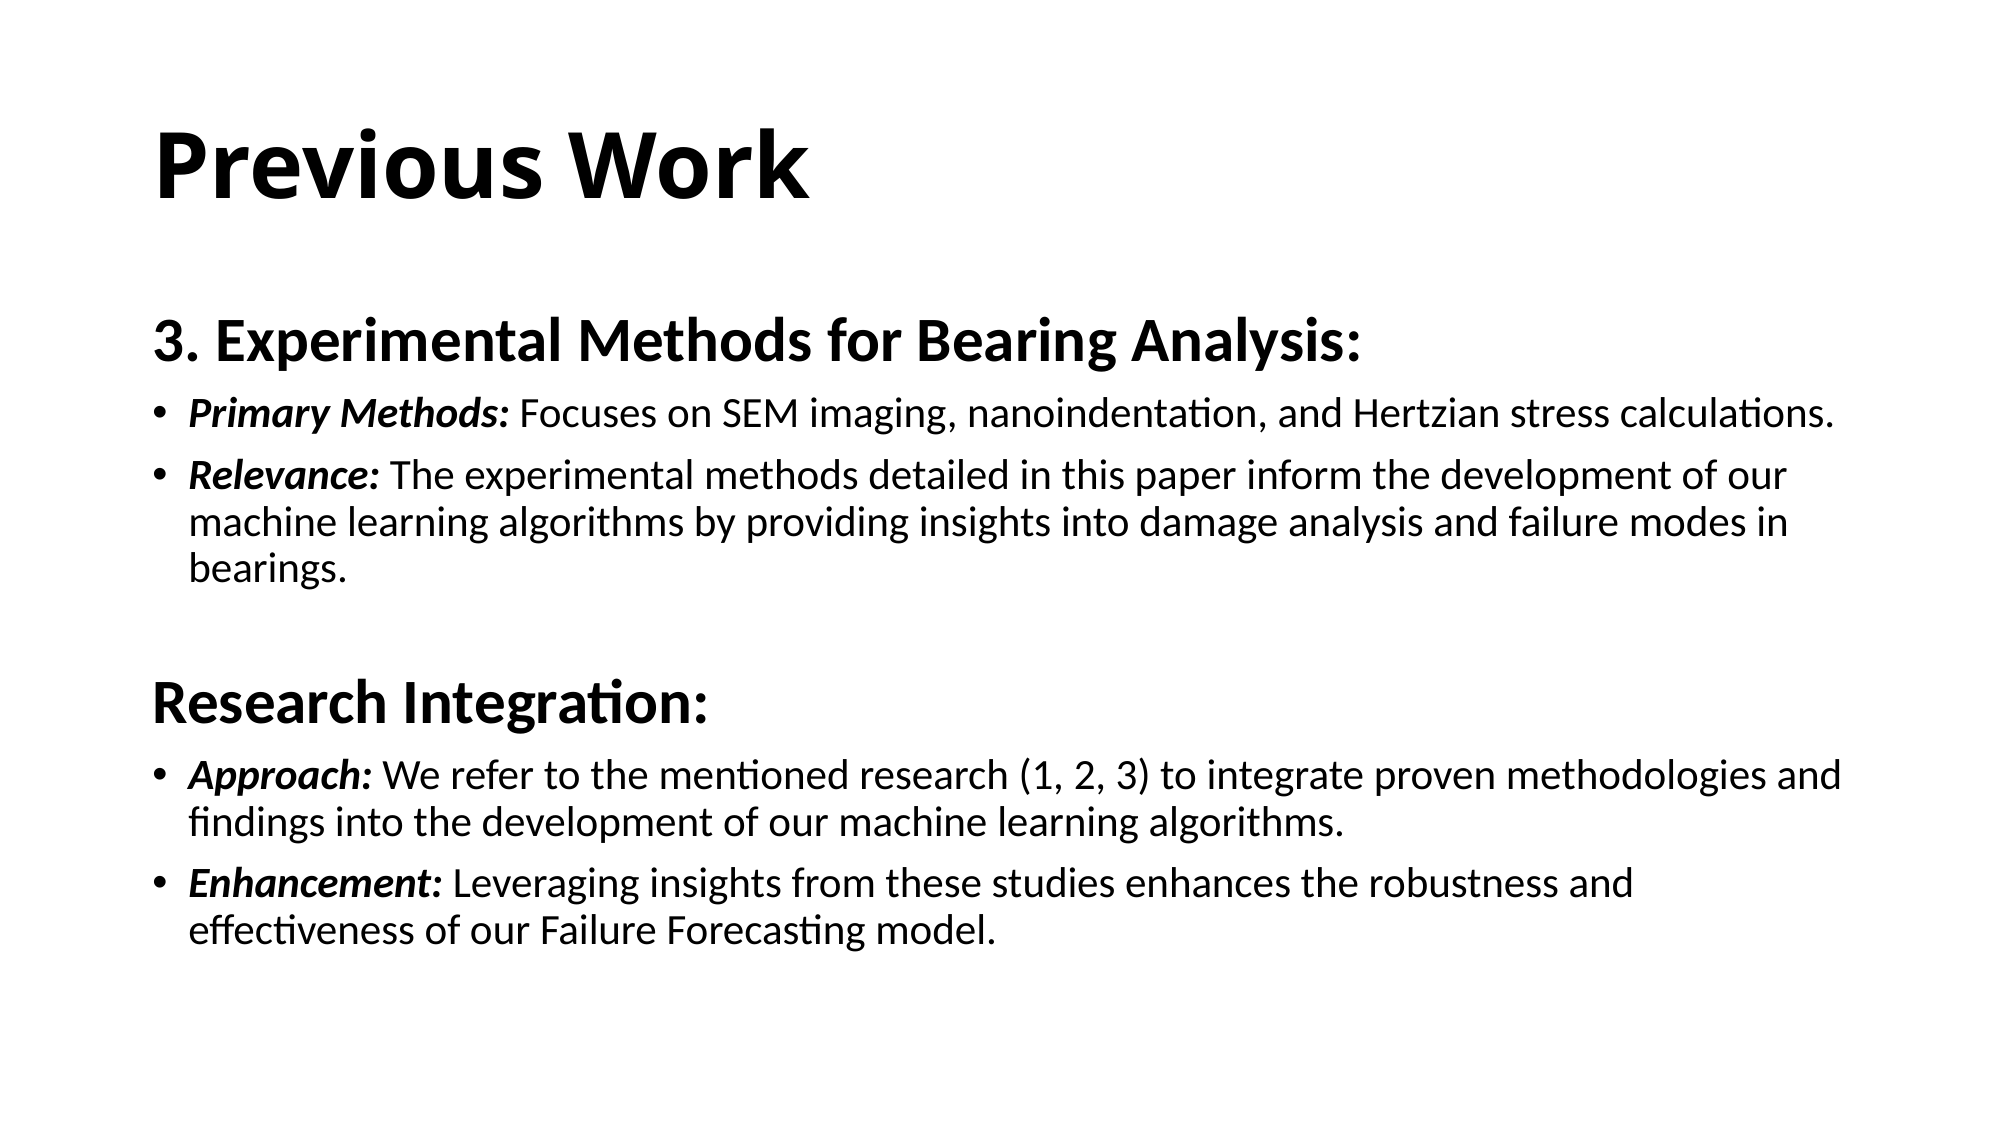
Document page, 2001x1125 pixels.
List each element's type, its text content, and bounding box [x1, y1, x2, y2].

title Previous Work [137, 59, 1863, 278]
list 3. Experimental Methods for Bearing Analysis: Primary Methods: Focuses on SEM imaging, nanoindentation, and Hertzian stress calculations. Relevance: The experimental methods detailed in this paper inform the development of our machine learning algorithms by providing insights into damage analysis and failure modes in bearings. Research Integration: Approach: We refer to the mentioned research (1, 2, 3) to integrate proven methodologies and findings into the development of our machine learning algorithms. Enhancement: Leveraging insights from these studies enhances the robustness and effectiveness of our Failure Forecasting model. [137, 299, 1863, 1014]
